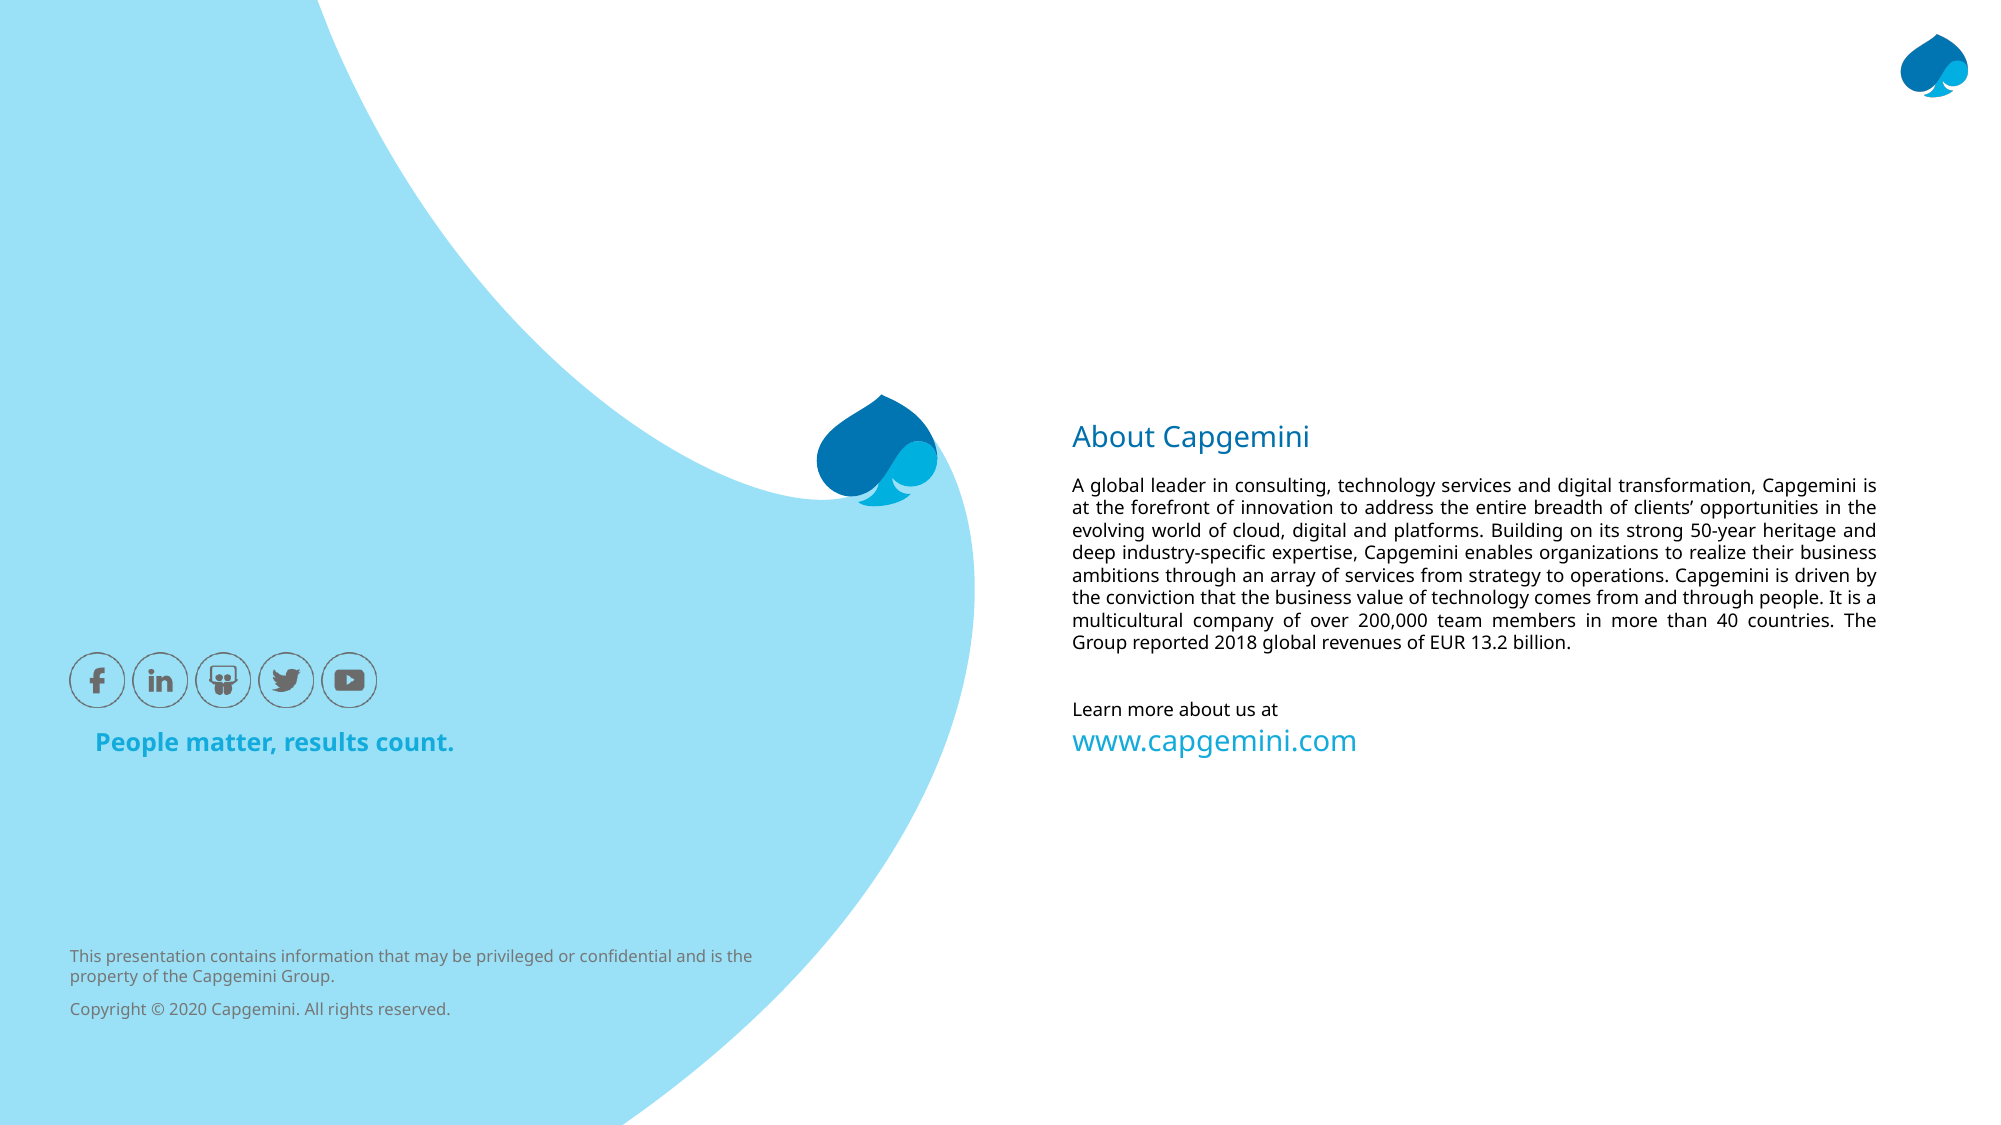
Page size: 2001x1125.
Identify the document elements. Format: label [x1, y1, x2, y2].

picture [1898, 34, 1968, 107]
picture [1940, 34, 1968, 62]
